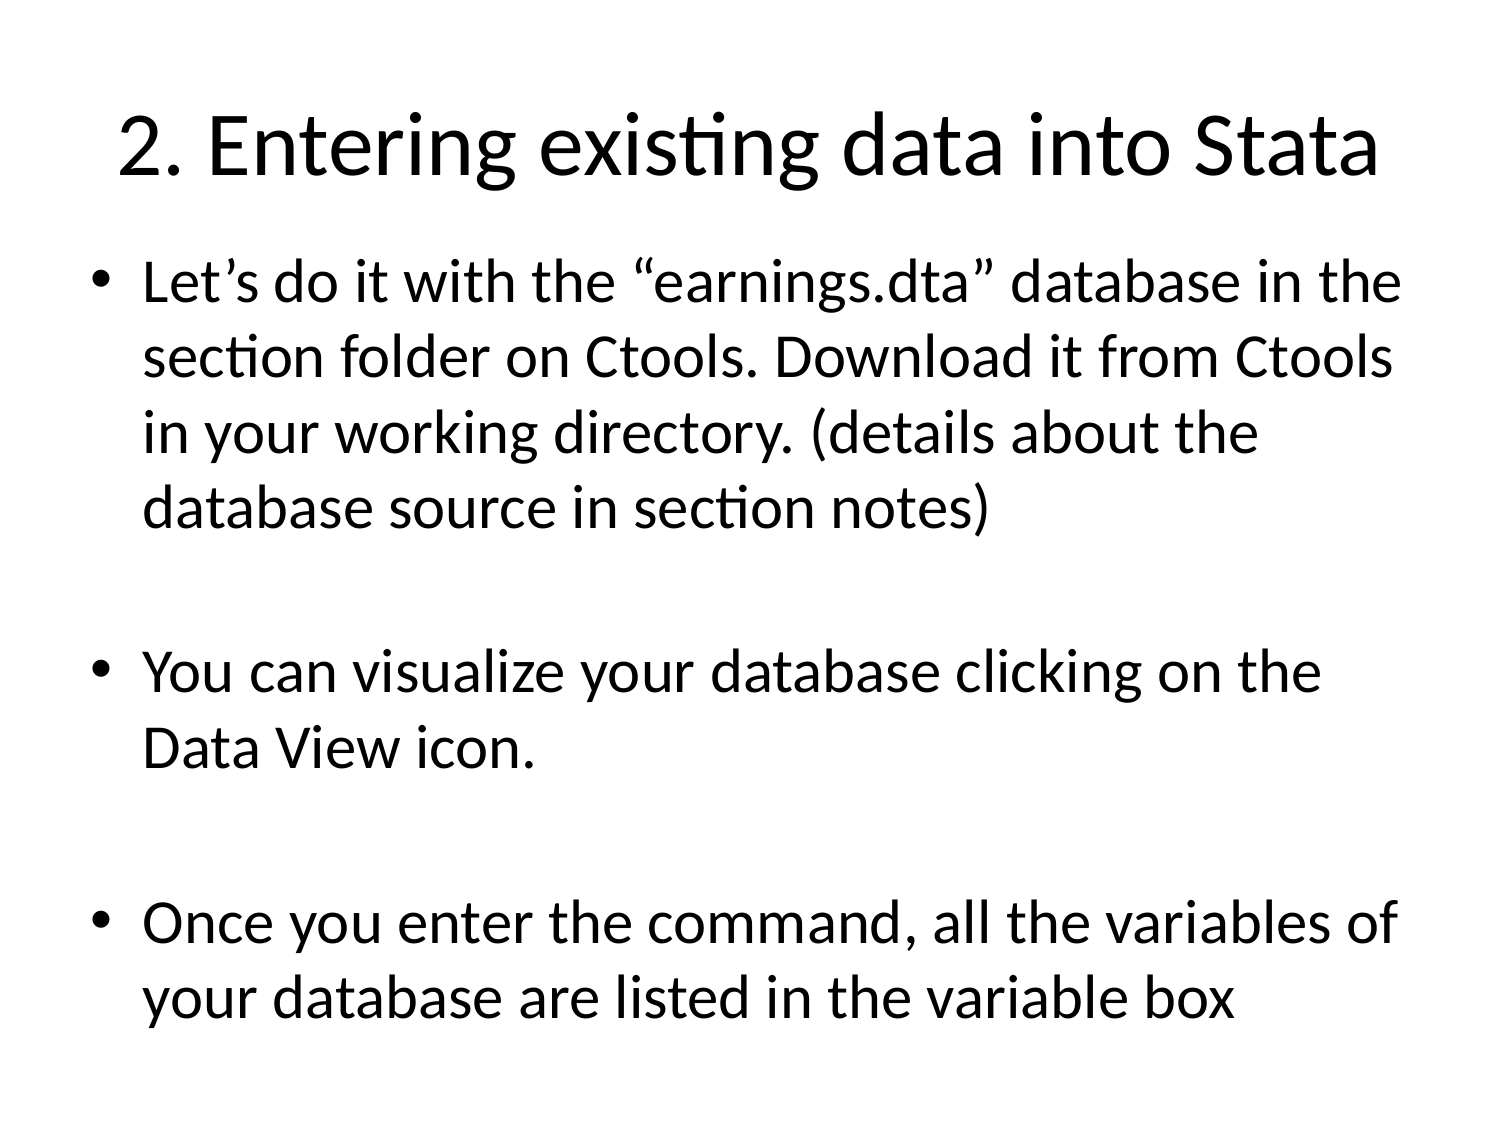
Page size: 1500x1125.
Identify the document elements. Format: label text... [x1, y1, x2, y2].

title 2. Entering existing data into Stata [75, 45, 1425, 233]
list Let’s do it with the “earnings.dta” database in the section folder on Ctools. Download it from Ctools in your working directory. (details about the database source in section notes) You can visualize your database clicking on the Data View icon. Once you enter the command, all the variables of your database are listed in the variable box [75, 233, 1425, 1049]
